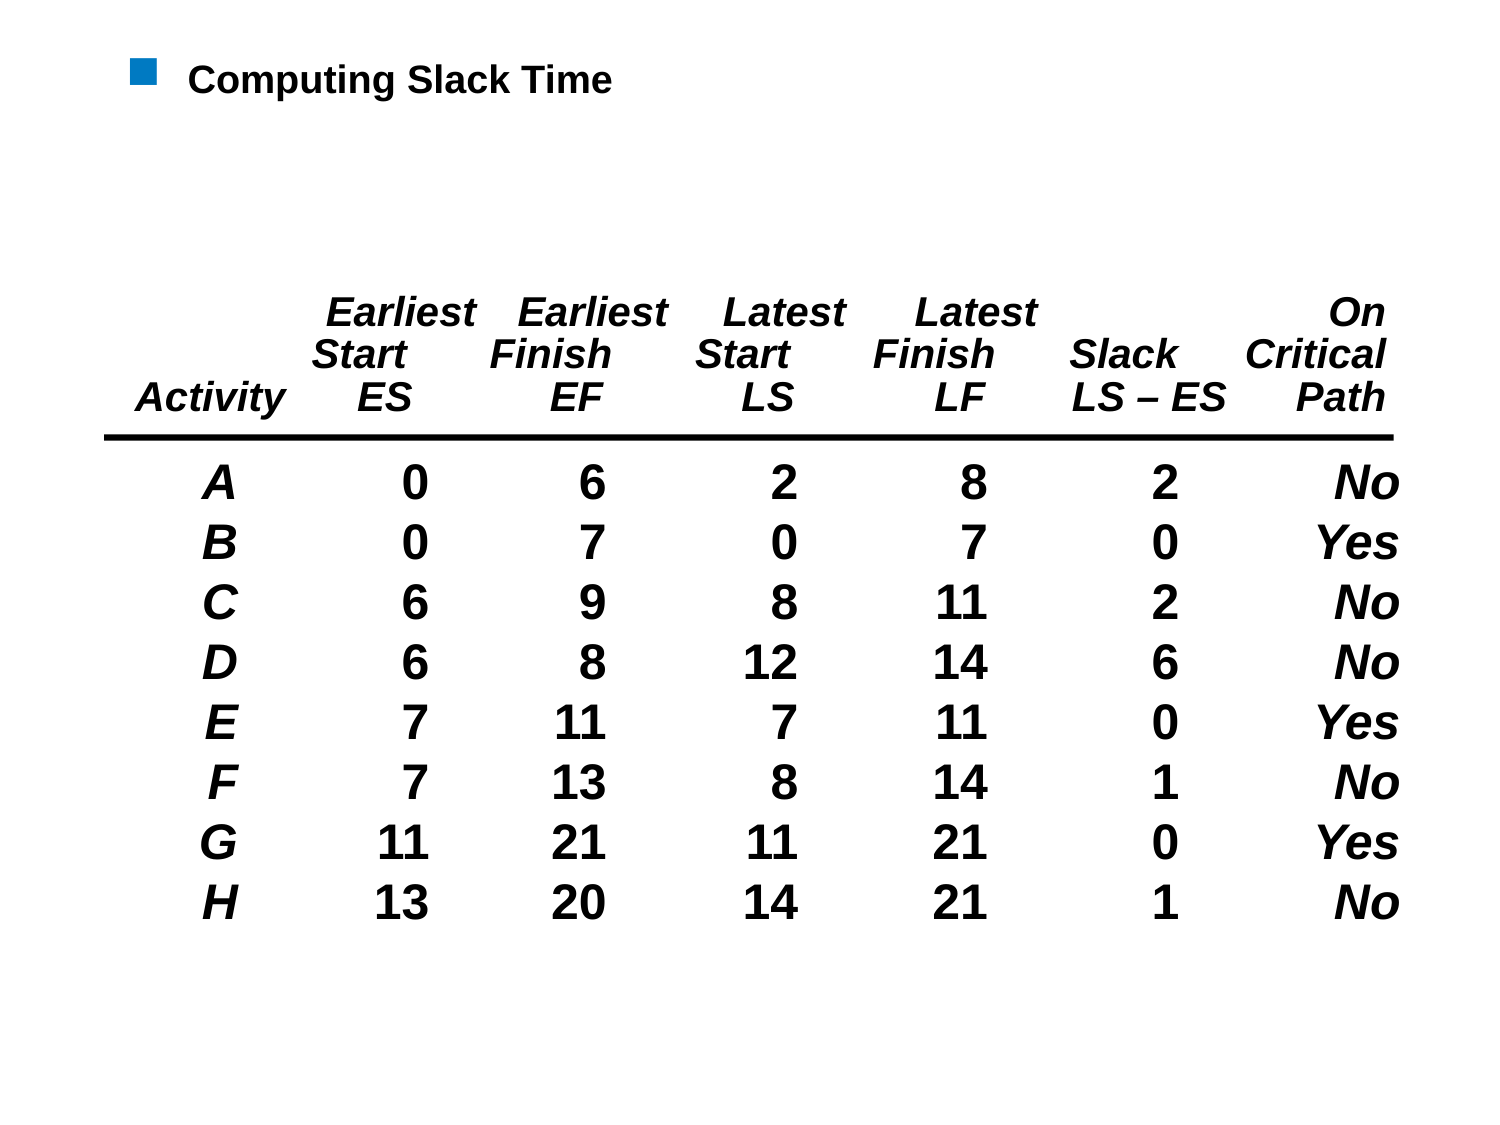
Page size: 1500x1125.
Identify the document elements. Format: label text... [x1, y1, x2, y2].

title Computing Slack Time [124, 53, 1401, 188]
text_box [93, 284, 1416, 937]
